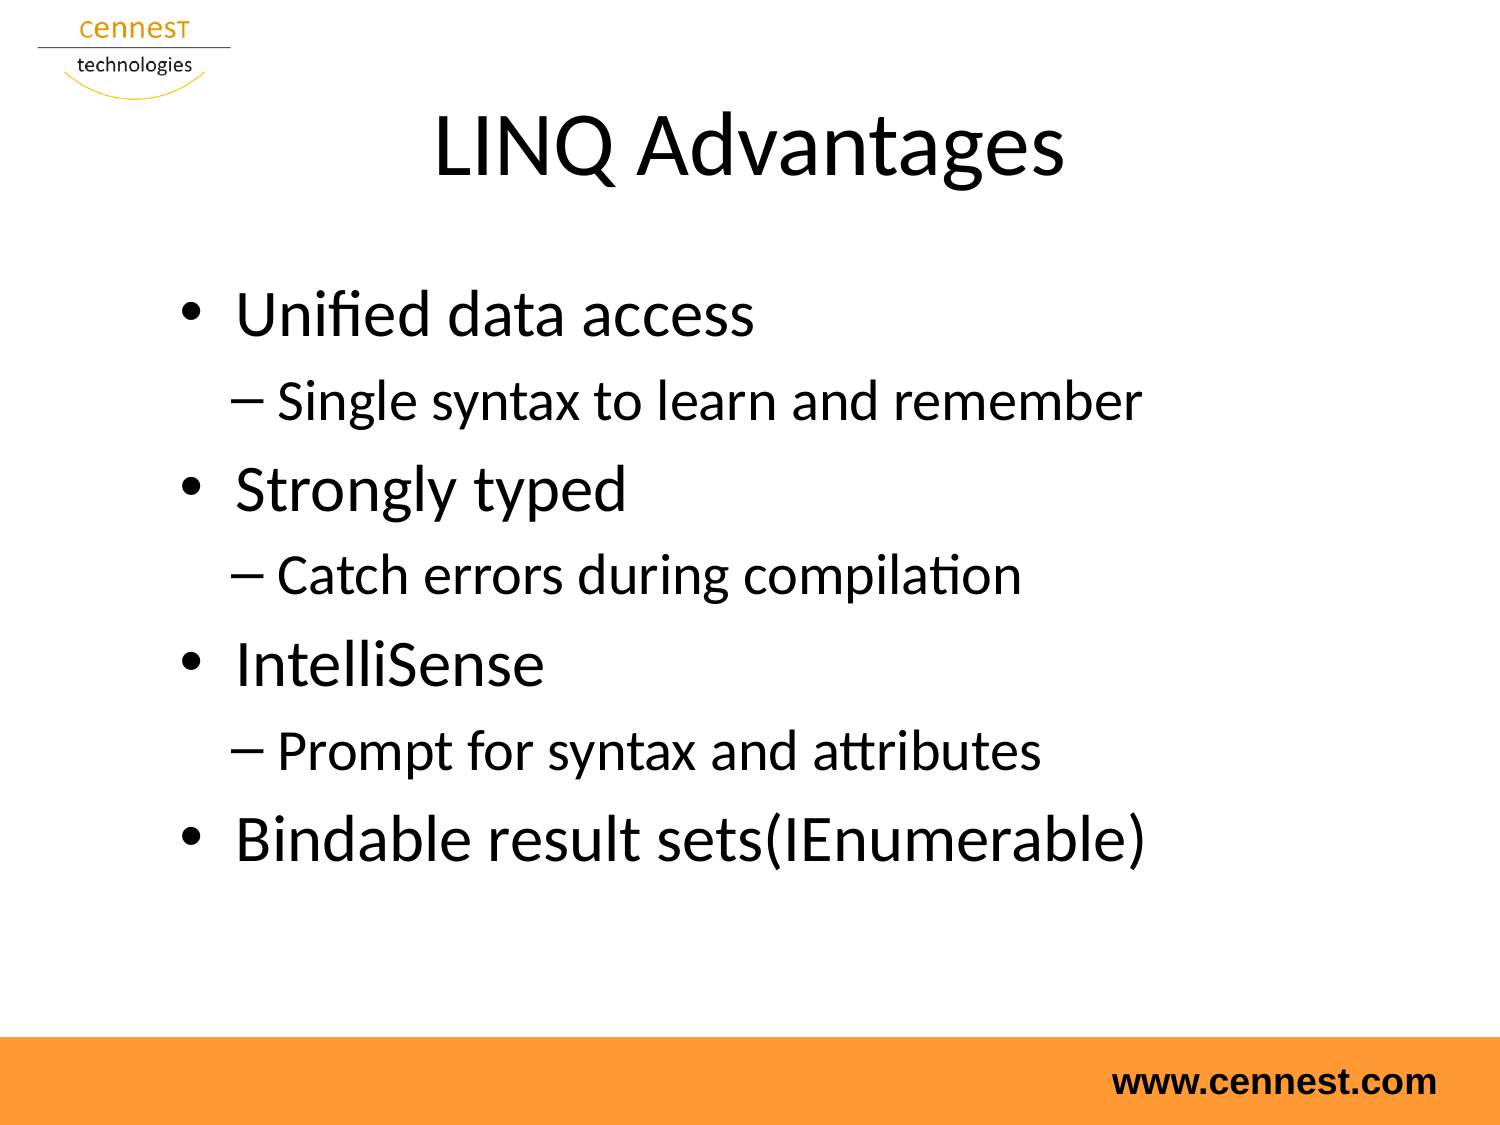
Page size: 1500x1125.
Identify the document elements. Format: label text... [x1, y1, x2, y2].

picture [37, 21, 231, 100]
list Unified data access Single syntax to learn and remember Strongly typed Catch errors during compilation IntelliSense Prompt for syntax and attributes Bindable result sets(IEnumerable) [75, 262, 1425, 1005]
title LINQ Advantages [75, 45, 1425, 233]
